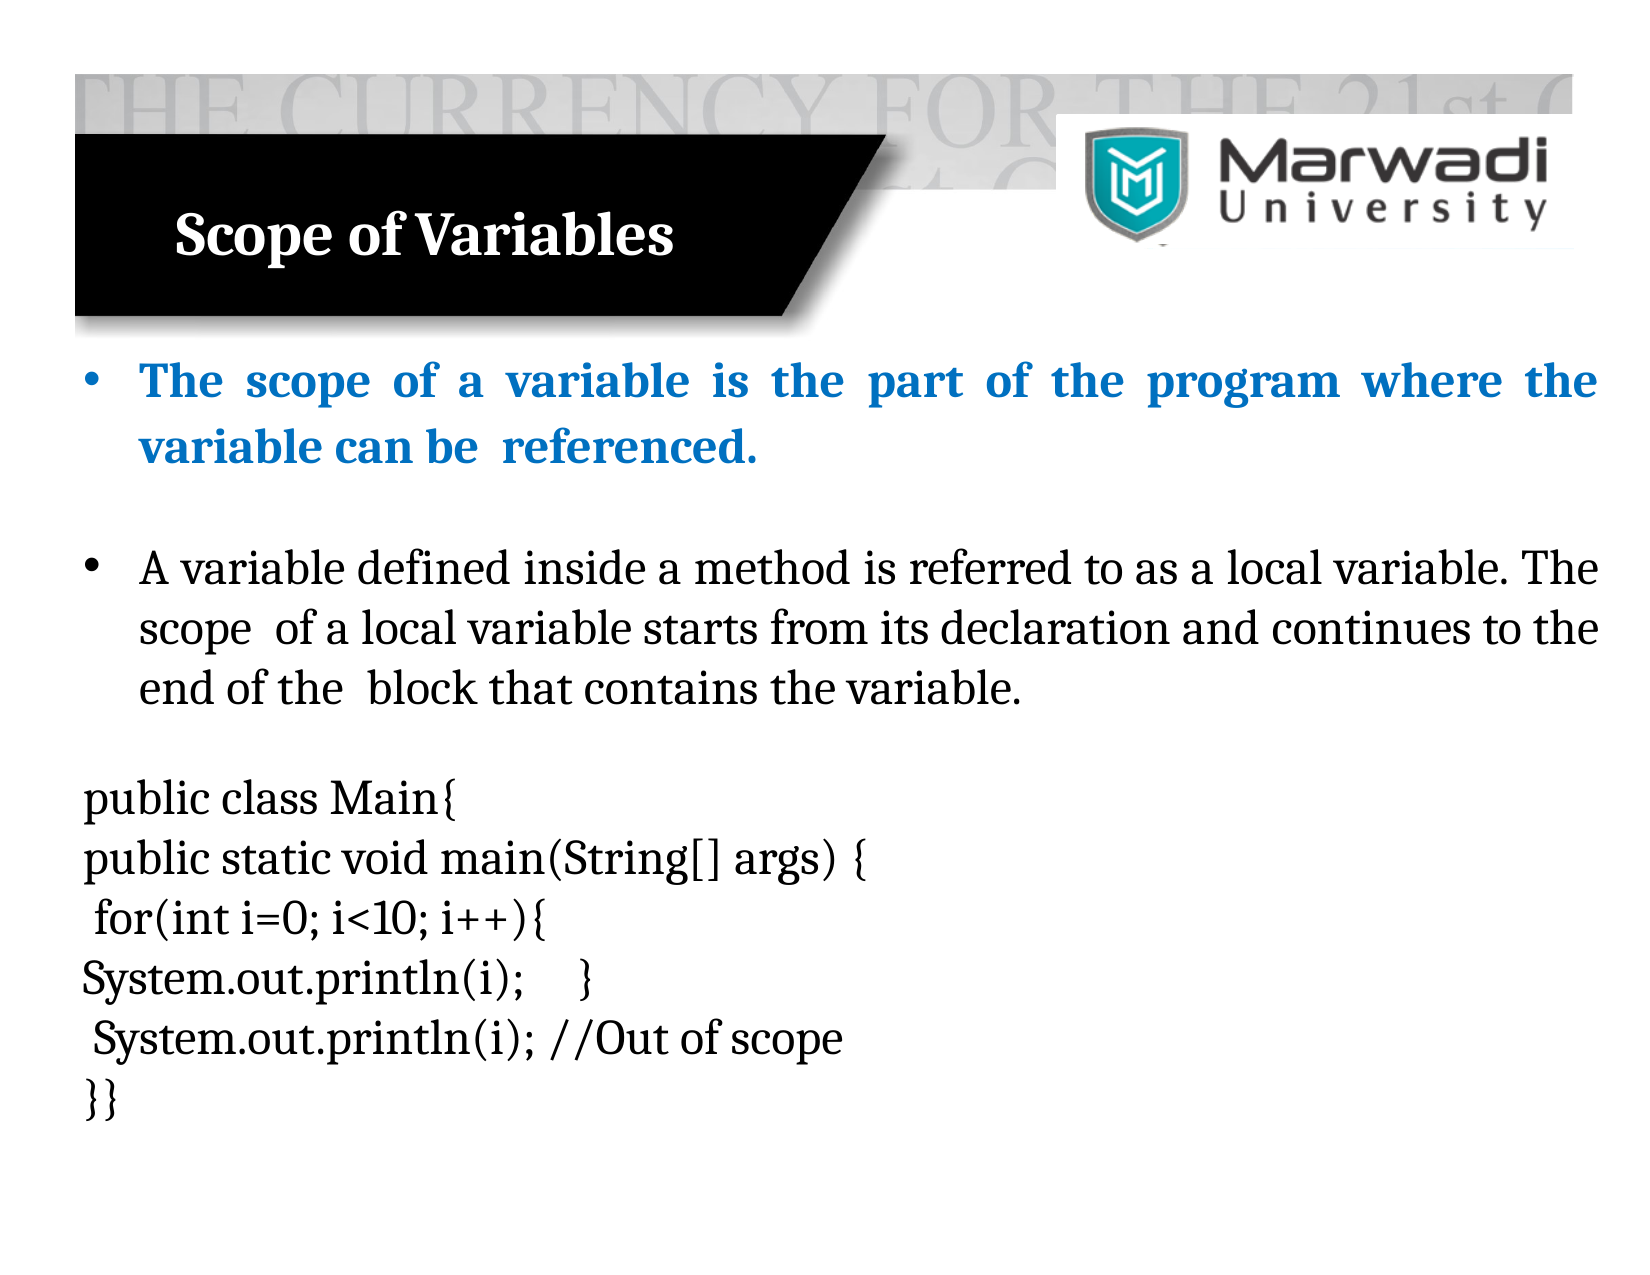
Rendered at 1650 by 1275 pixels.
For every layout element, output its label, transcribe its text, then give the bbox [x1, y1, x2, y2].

text_box The scope of a variable is the part of the program where the variable can be referenced. A variable defined inside a method is referred to as a local variable. The scope of a local variable starts from its declaration and continues to the end of the block that contains the variable. public class Main{ public static void main(String[] args) { for(int i=0; i<10; i++){ System.out.println(i); } System.out.println(i); //Out of scope }} [80, 339, 1600, 1125]
picture [75, 74, 1601, 341]
title Scope of Variables [174, 191, 699, 339]
